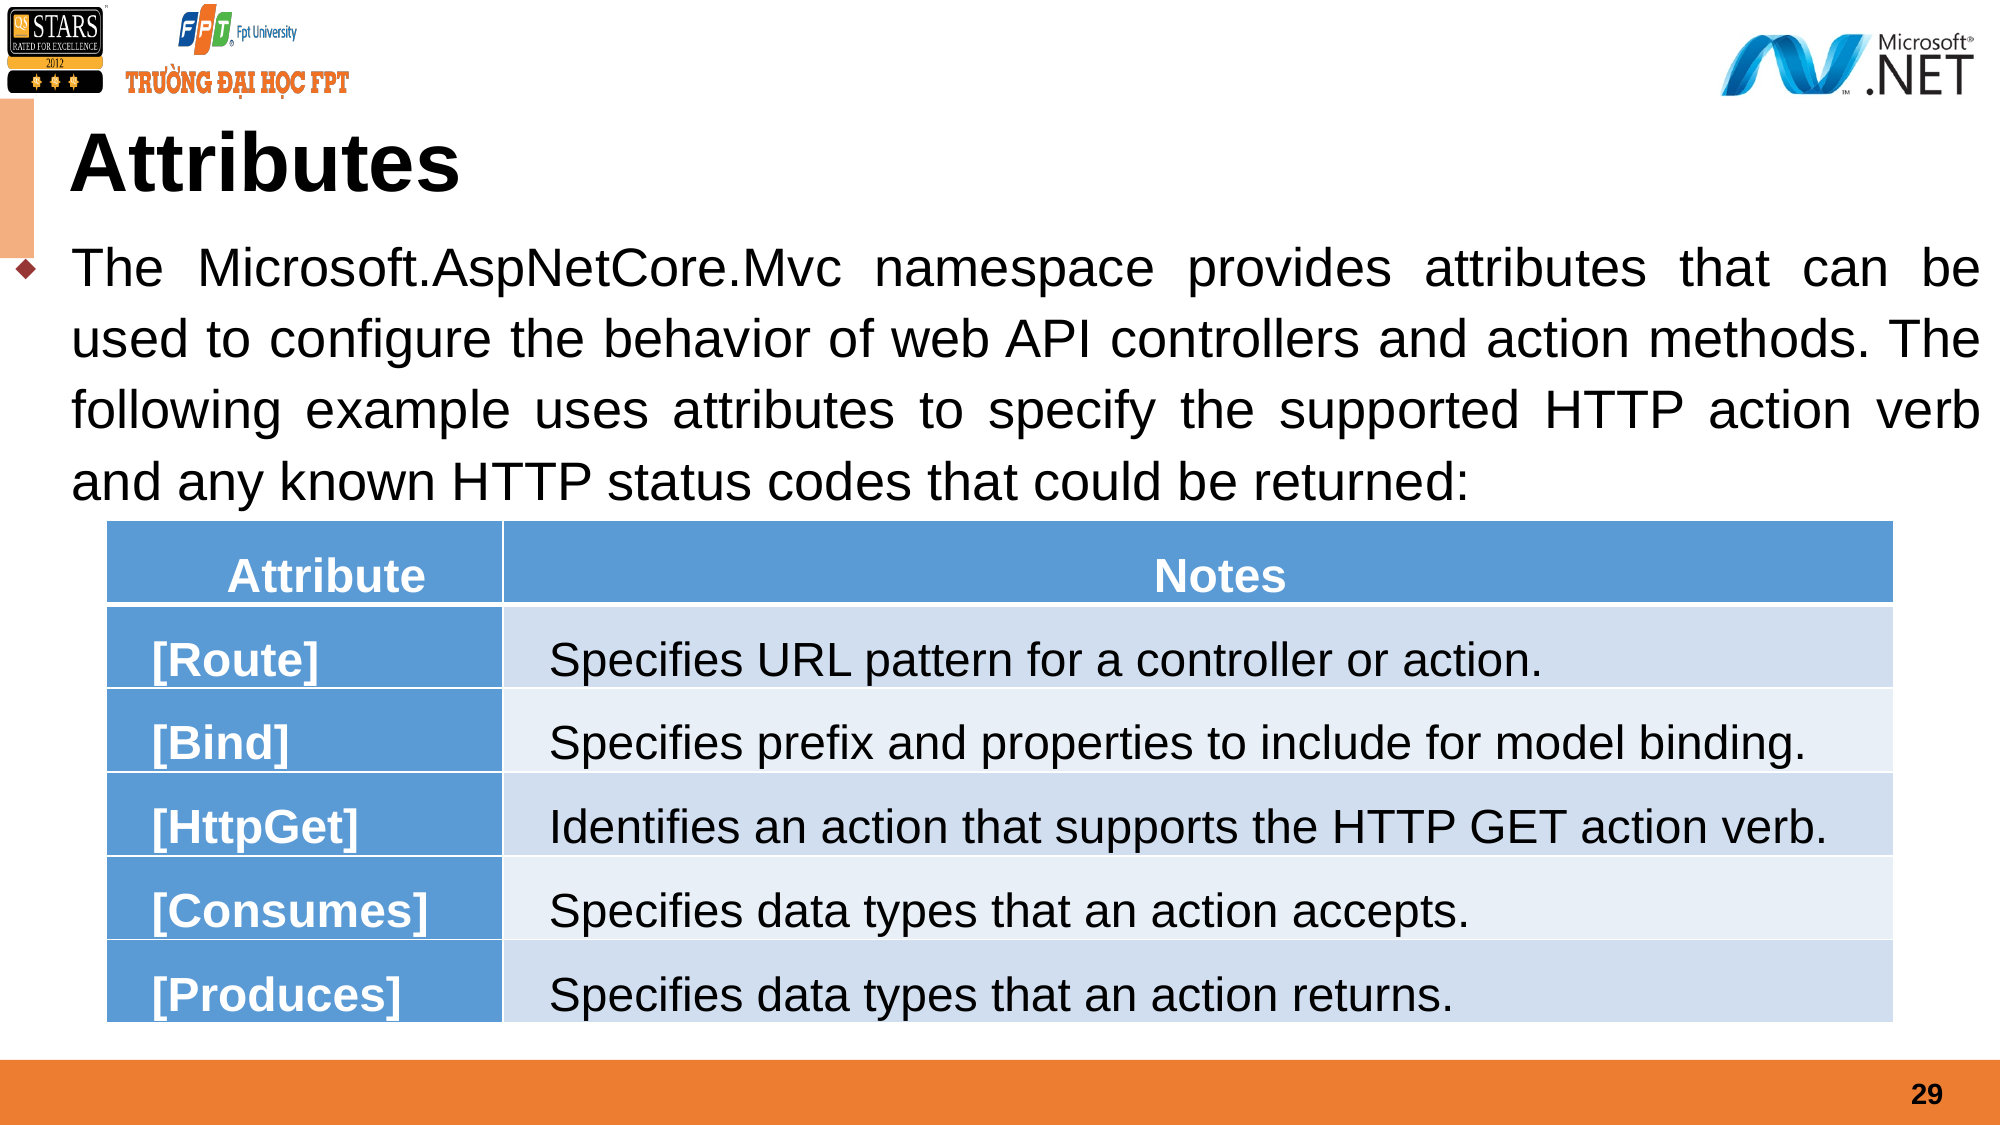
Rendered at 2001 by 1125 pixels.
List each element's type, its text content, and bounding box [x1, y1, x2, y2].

table_cell Specifies URL pattern for a controller or action. [504, 607, 1893, 687]
table_cell [Route] [107, 607, 502, 687]
table_header Notes [504, 521, 1893, 602]
picture [1685, 0, 2001, 129]
title Attributes [53, 111, 2000, 217]
table_cell Specifies data types that an action returns. [504, 940, 1893, 1022]
list The Microsoft.AspNetCore.Mvc namespace provides attributes that can be used to configure the behavior of web API controllers and action methods. The following example uses attributes to specify the supported HTTP action verb and any known HTTP status codes that could be returned: [0, 217, 2000, 1057]
table_cell [Consumes] [107, 857, 502, 939]
table_cell Identifies an action that supports the HTTP GET action verb. [504, 773, 1893, 855]
picture [7, 4, 349, 99]
table_cell [Produces] [107, 940, 502, 1022]
slide_number 29 [1508, 1063, 1959, 1123]
table_cell Specifies prefix and properties to include for model binding. [504, 689, 1893, 771]
table_cell [Bind] [107, 689, 502, 771]
table_header Attribute [107, 521, 502, 602]
table_cell [HttpGet] [107, 773, 502, 855]
table_cell Specifies data types that an action accepts. [504, 857, 1893, 939]
